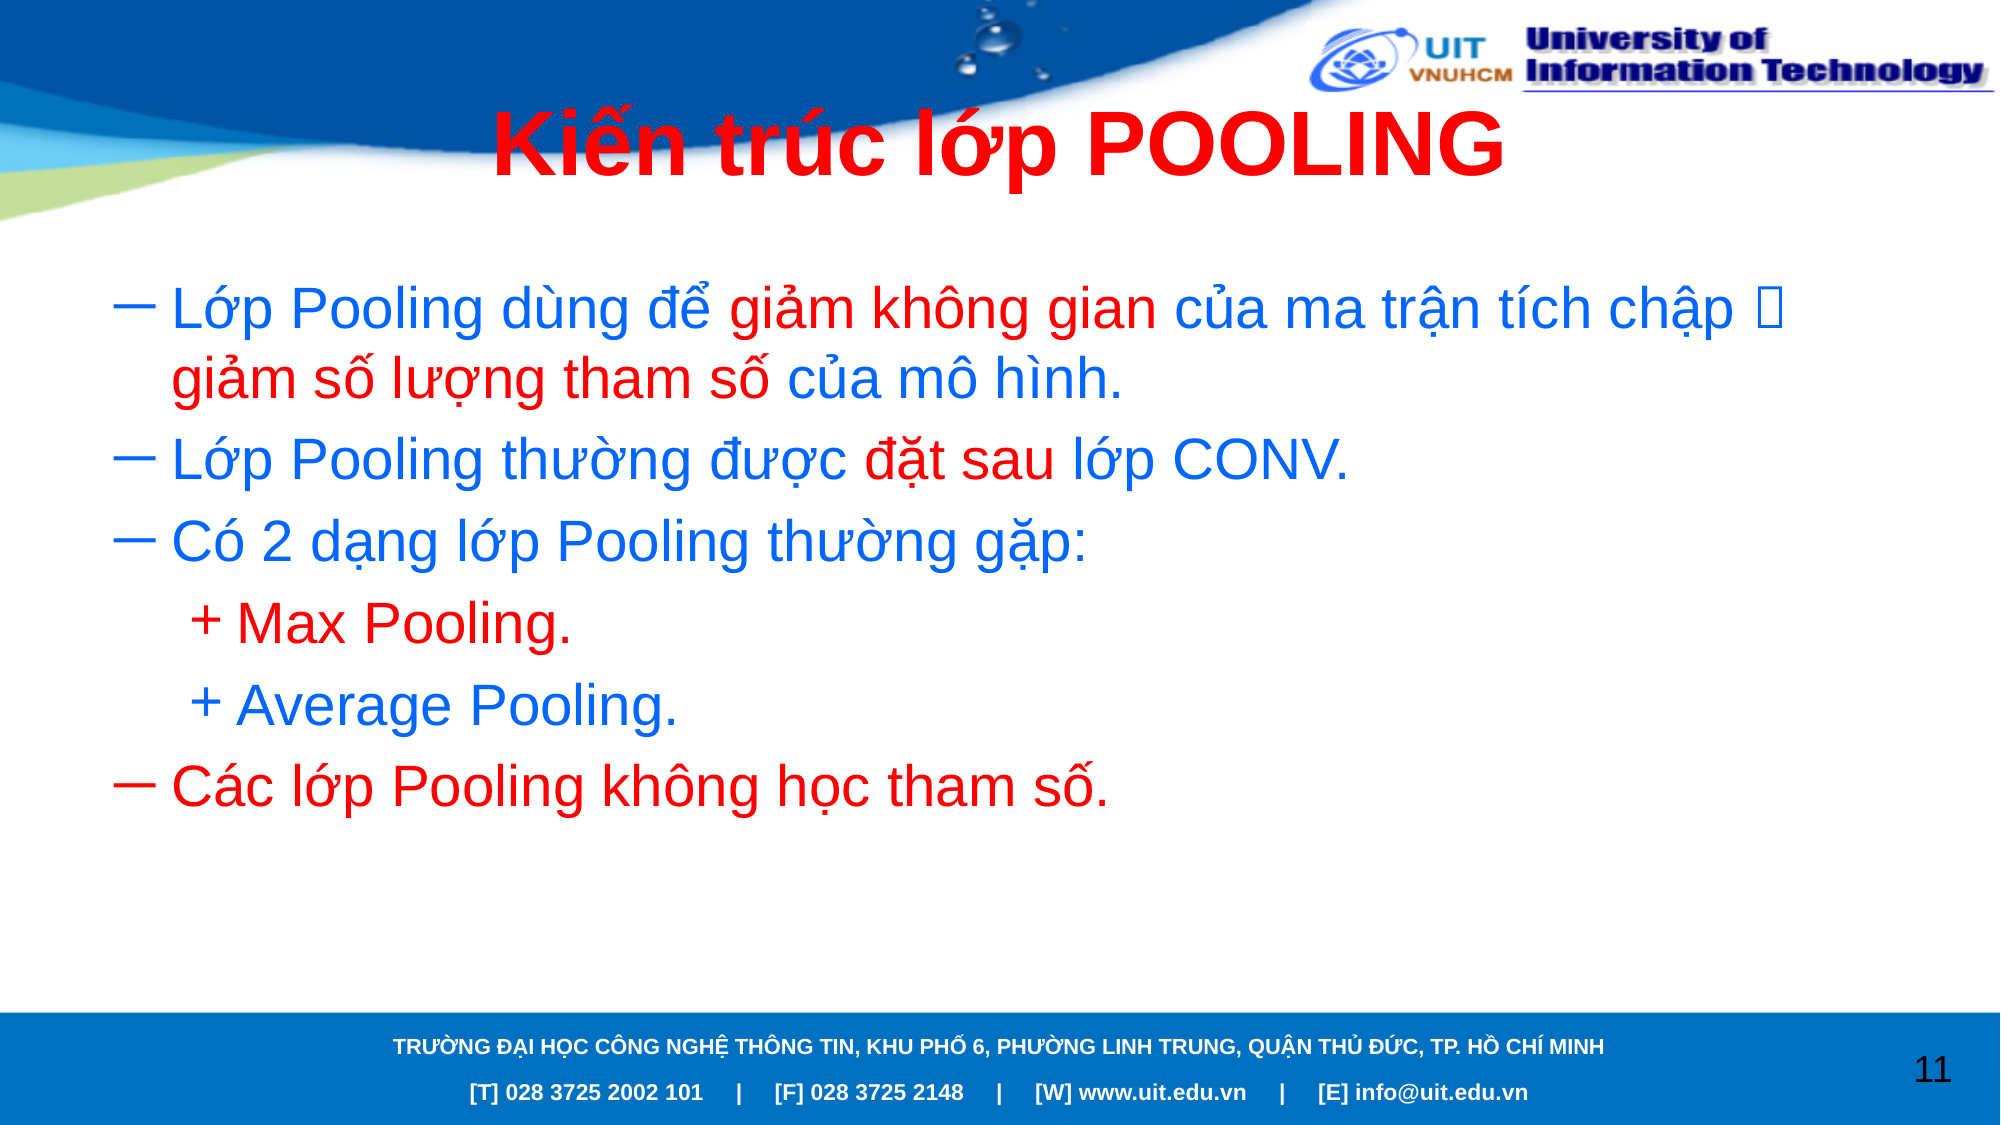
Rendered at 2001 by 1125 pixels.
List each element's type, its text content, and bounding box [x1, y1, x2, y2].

title Kiến trúc lớp POOLING [99, 45, 1900, 233]
picture [0, 0, 2001, 1125]
list Lớp Pooling dùng để giảm không gian của ma trận tích chập  giảm số lượng tham số của mô hình. Lớp Pooling thường được đặt sau lớp CONV. Có 2 dạng lớp Pooling thường gặp: Max Pooling. Average Pooling. Các lớp Pooling không học tham số. [99, 262, 1900, 1005]
